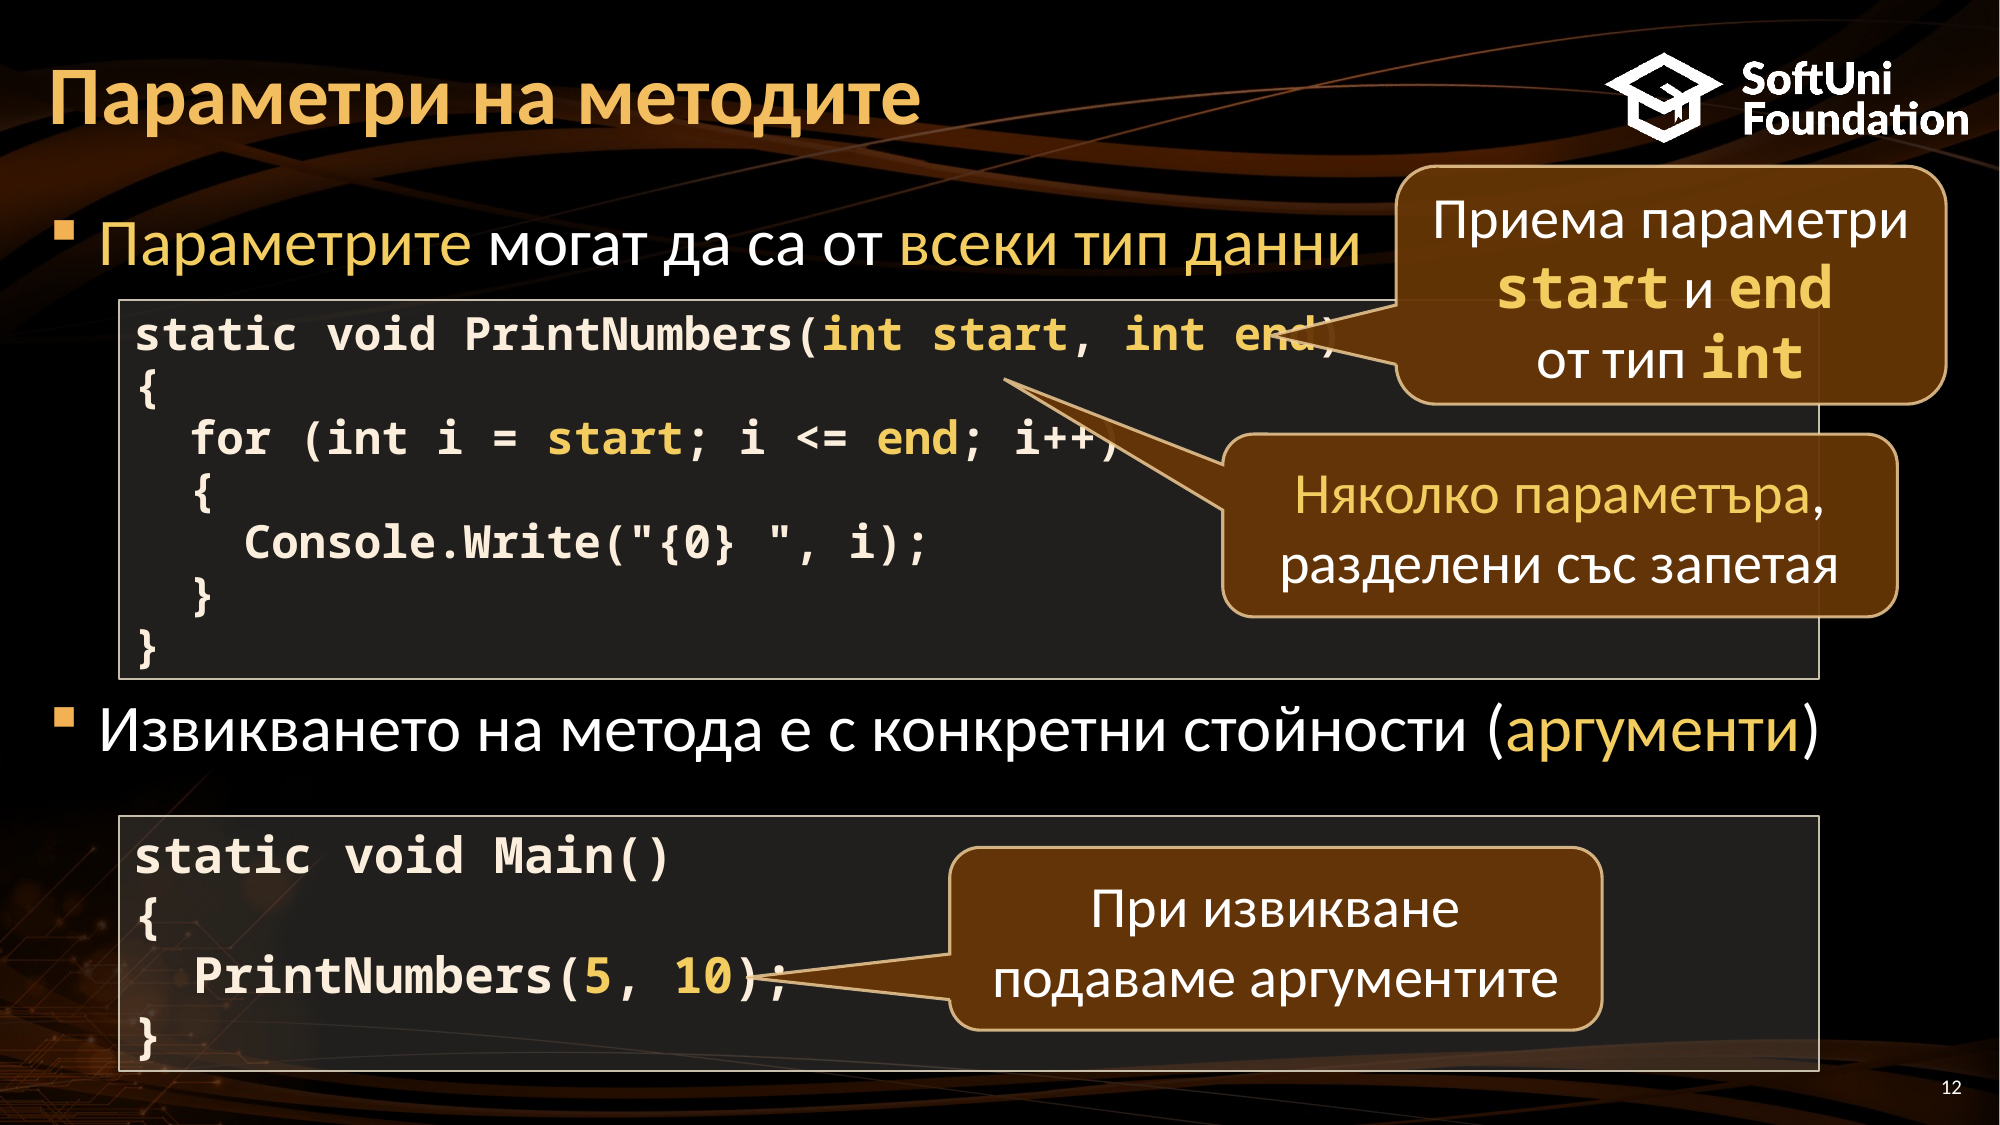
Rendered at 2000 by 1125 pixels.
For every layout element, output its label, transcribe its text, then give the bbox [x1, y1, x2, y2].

list Параметрите могат да са от всеки тип данни Извикването на метода е с конкретни стойности (аргументи) [31, 188, 1968, 1103]
text_box При извикване подаваме аргументите [746, 846, 1604, 1032]
title Параметри на методите [30, 6, 1602, 189]
text_box Приема параметри start и end от тип int [1270, 165, 1948, 406]
text_box Няколко параметъра, разделени със запетая [1003, 377, 1899, 618]
slide_number 12 [1897, 1070, 1968, 1103]
text_box static void PrintNumbers(int start, int end) { for (int i = start; i <= end; i++) { Console.Write("{0} ", i); } } [119, 299, 1820, 680]
text_box static void Main() { PrintNumbers(5, 10); } [119, 816, 1820, 1071]
picture [0, 0, 2000, 1125]
